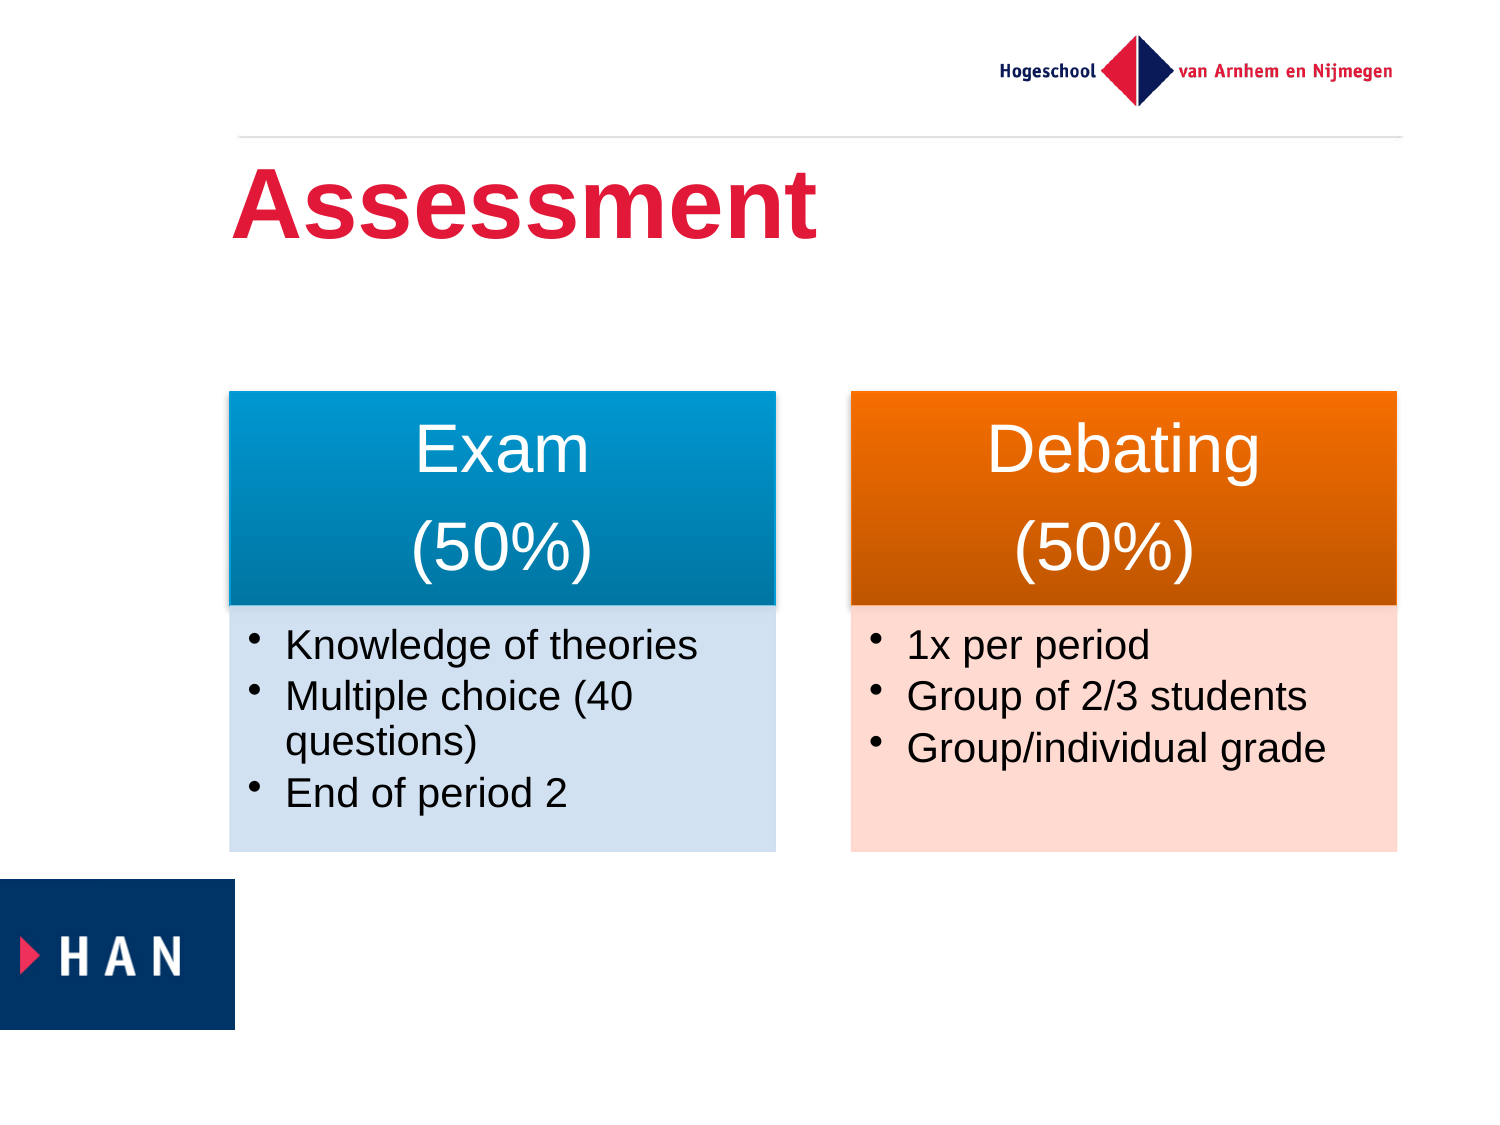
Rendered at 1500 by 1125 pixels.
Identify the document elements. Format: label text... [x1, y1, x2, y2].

picture [233, 126, 1412, 145]
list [229, 314, 1397, 930]
title Assessment [230, 184, 1400, 268]
picture [0, 879, 235, 1030]
picture [992, 29, 1406, 113]
